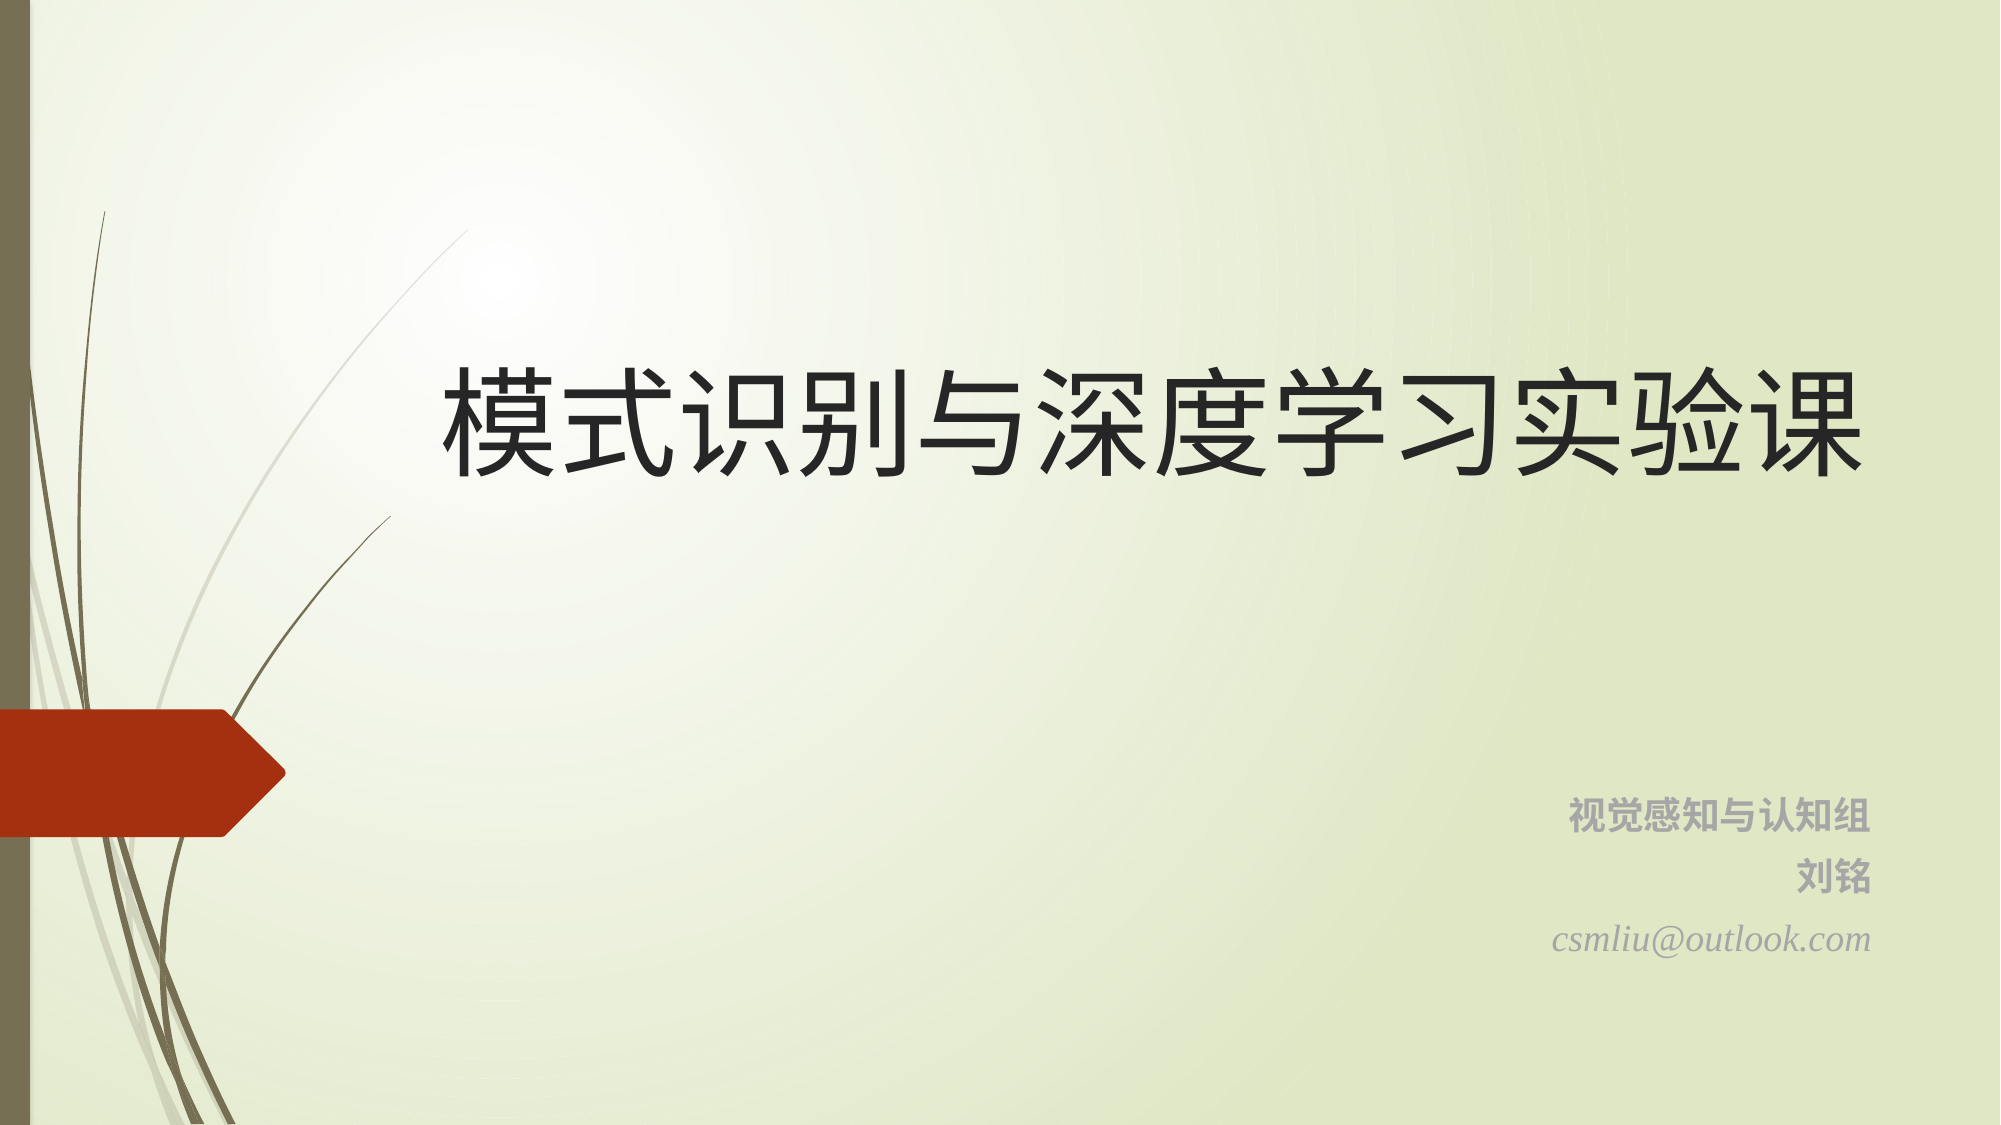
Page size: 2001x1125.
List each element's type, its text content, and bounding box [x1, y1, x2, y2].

title 模式识别与深度学习实验课 [424, 322, 1888, 783]
subtitle 视觉感知与认知组 刘铭 csmliu@outlook.com [424, 783, 1888, 969]
